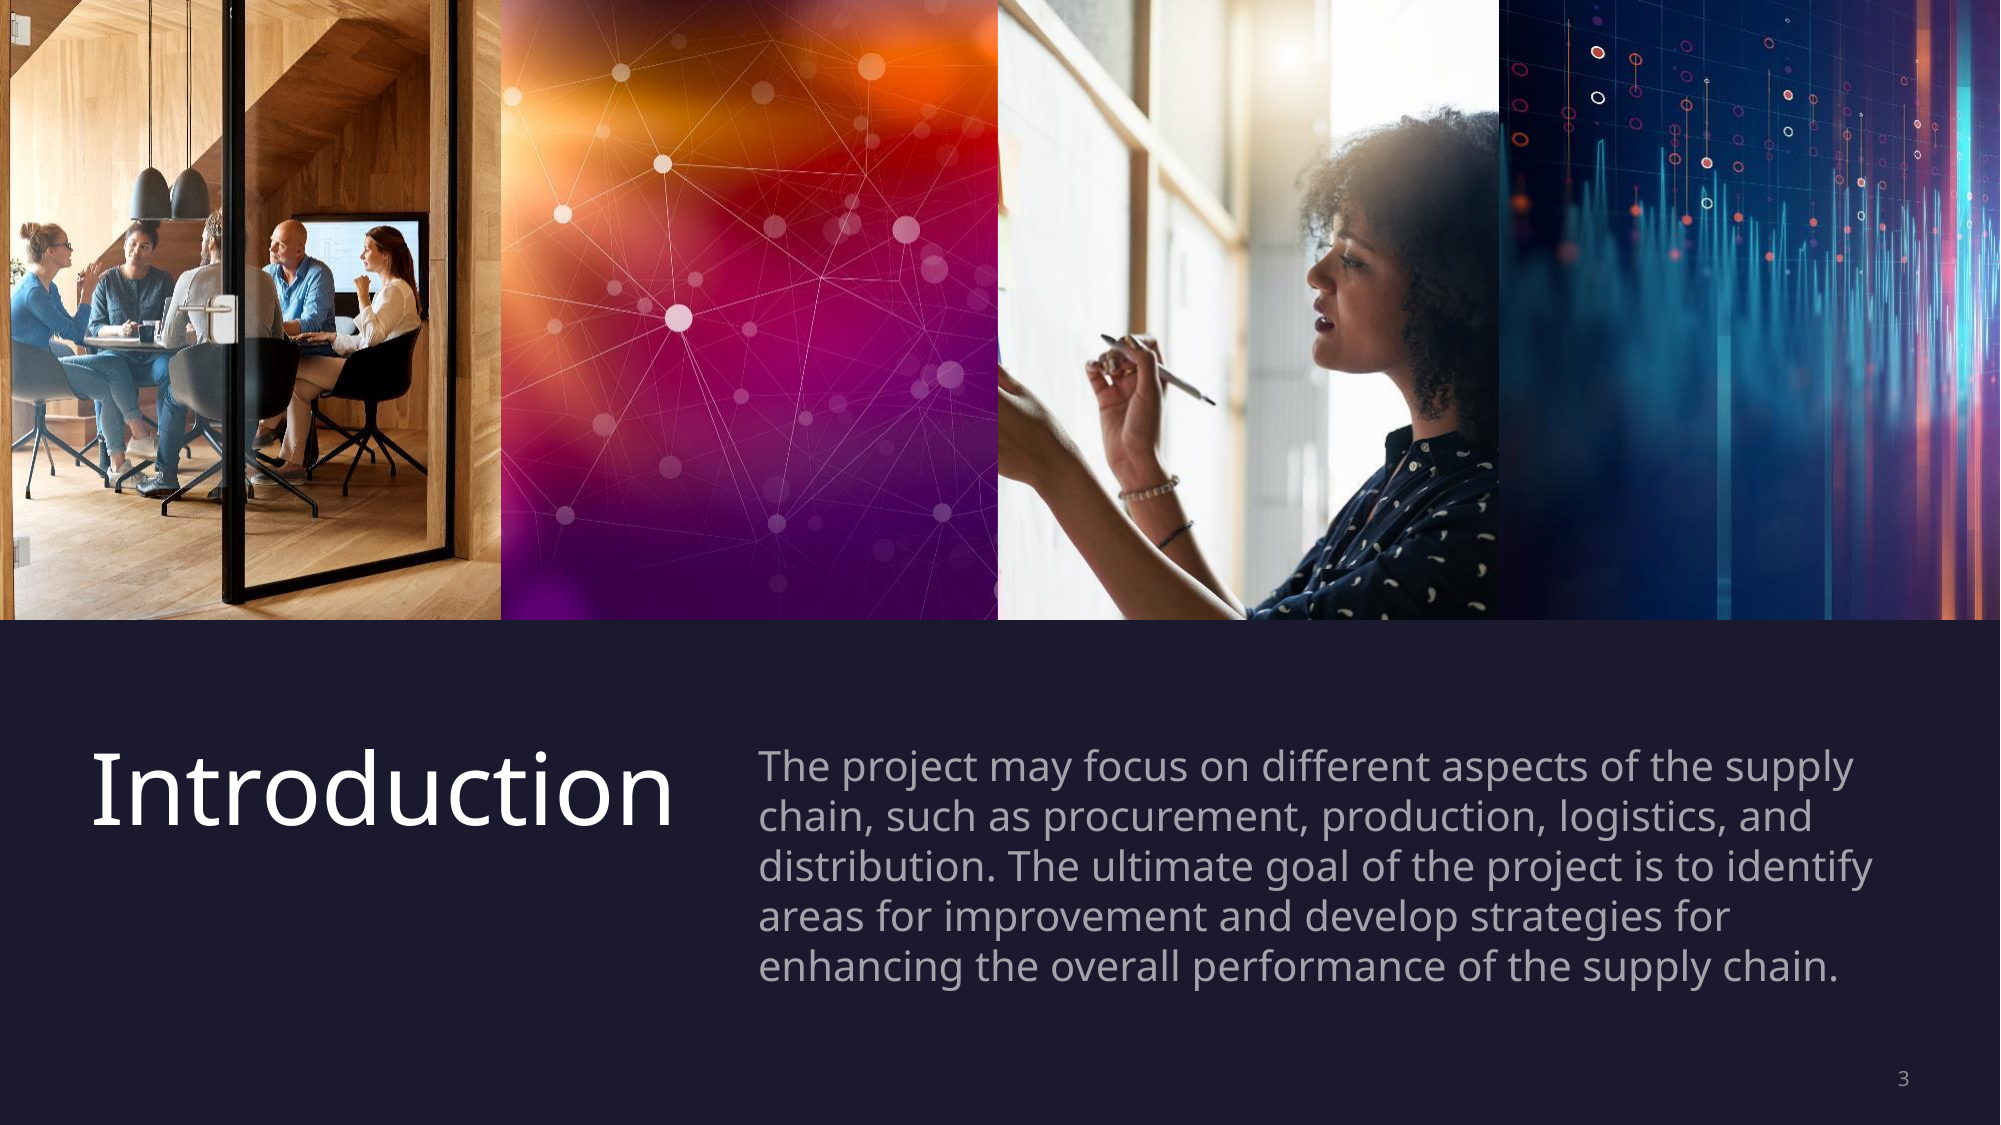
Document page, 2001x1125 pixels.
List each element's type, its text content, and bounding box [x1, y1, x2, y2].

picture [0, 0, 2000, 620]
slide_number 3 [1632, 1067, 1910, 1093]
list The project may focus on different aspects of the supply chain, such as procurement, production, logistics, and distribution. The ultimate goal of the project is to identify areas for improvement and develop strategies for enhancing the overall performance of the supply chain. [758, 739, 1884, 1068]
title Introduction [90, 739, 758, 996]
